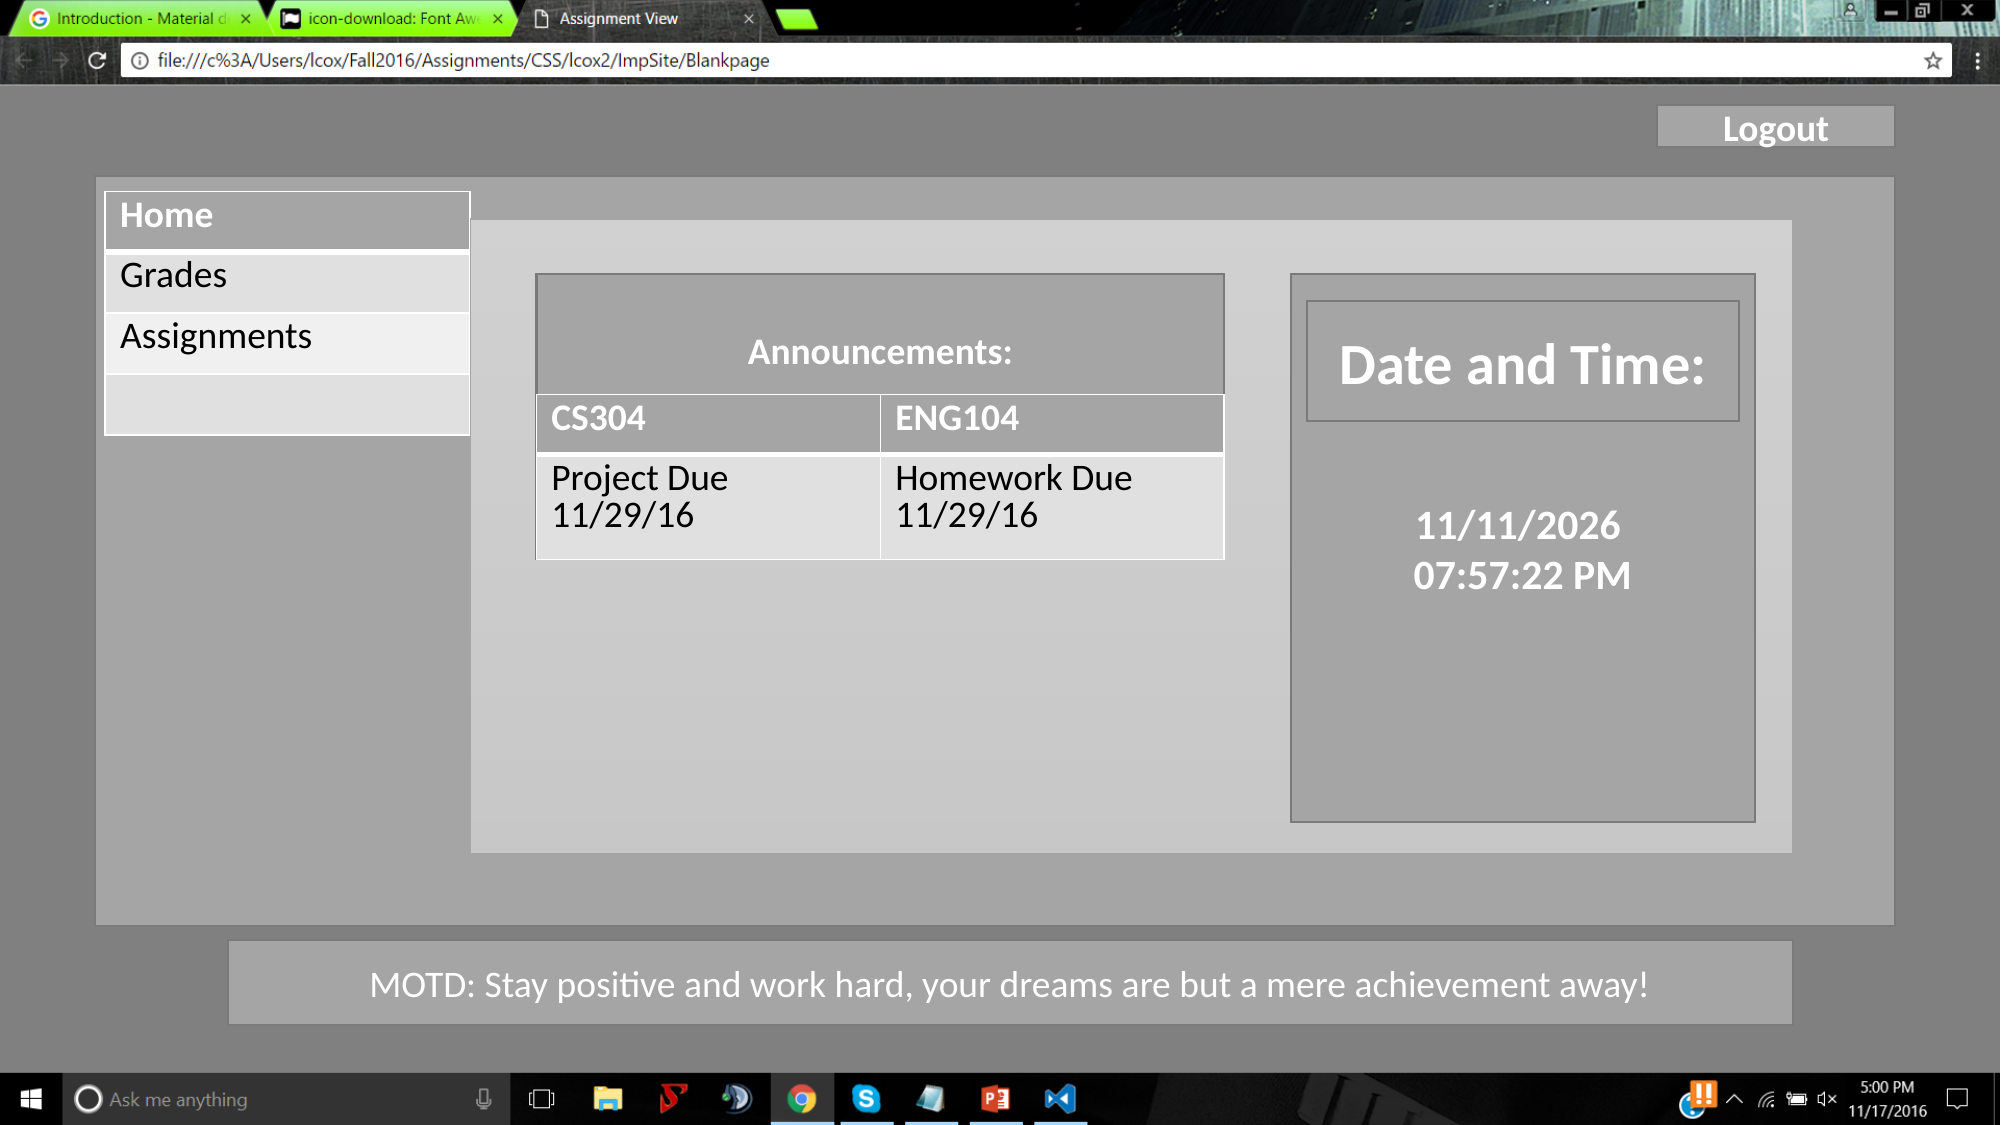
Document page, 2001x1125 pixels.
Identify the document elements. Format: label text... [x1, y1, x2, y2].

table_header CS304 [537, 395, 880, 452]
table_cell Assignments [106, 314, 469, 373]
text_box Date and Time: [1306, 300, 1740, 422]
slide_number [1297, 477, 1748, 619]
text_box [470, 218, 1793, 854]
text_box [1290, 273, 1756, 823]
table_cell [106, 375, 469, 434]
picture [0, 0, 2000, 1125]
text_box MOTD: Stay positive and work hard, your dreams are but a mere achievement away! [227, 939, 1794, 1026]
table_header Home [106, 192, 469, 249]
table_cell Homework Due 11/29/16 [881, 457, 1223, 559]
text_box Announcements: [535, 273, 1225, 394]
text_box Logout [1656, 104, 1896, 148]
table_header ENG104 [881, 395, 1223, 452]
table_cell Project Due 11/29/16 [537, 457, 880, 559]
table_cell Grades [106, 255, 469, 312]
text_box [94, 175, 1896, 927]
